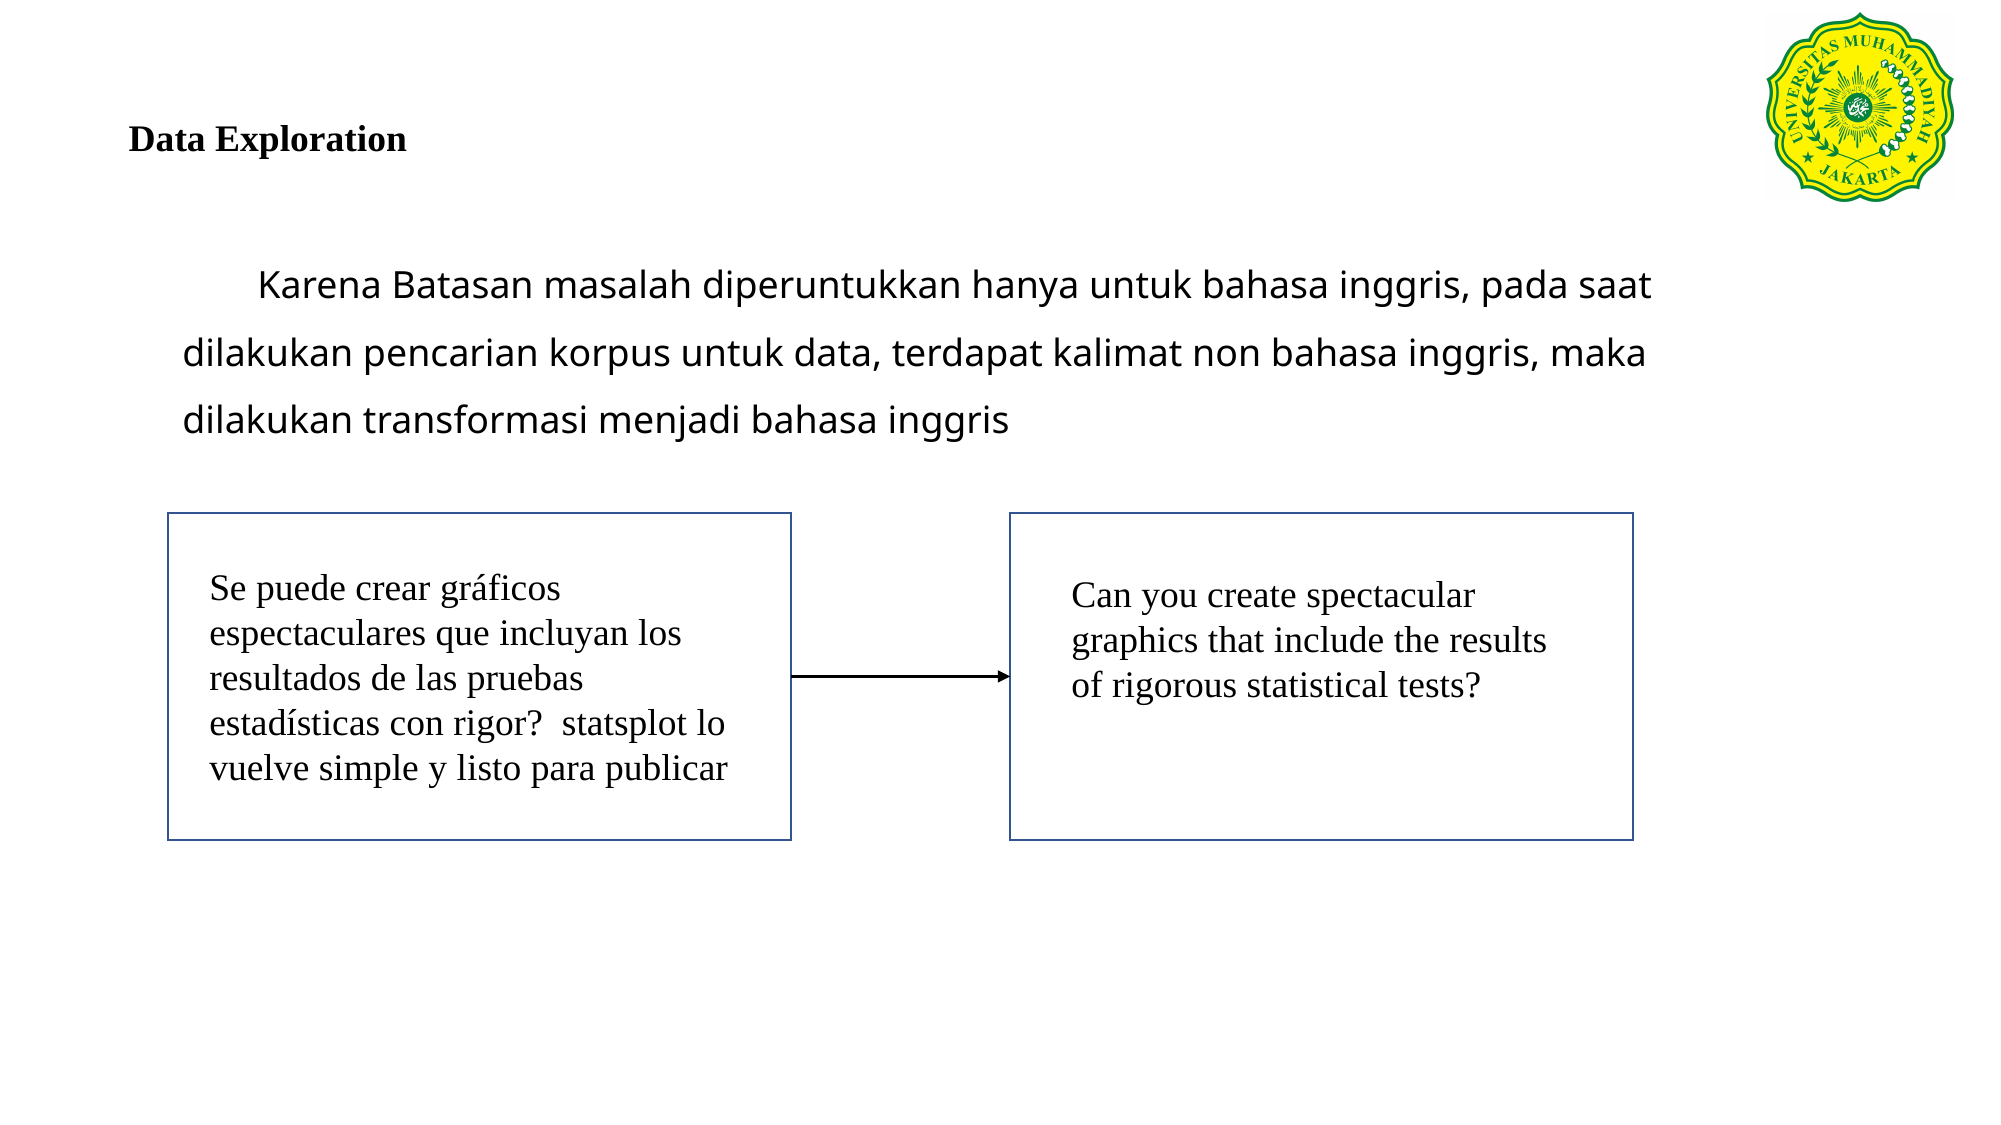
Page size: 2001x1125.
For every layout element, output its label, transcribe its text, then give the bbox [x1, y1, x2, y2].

text_box Karena Batasan masalah diperuntukkan hanya untuk bahasa inggris, pada saat dilakukan pencarian korpus untuk data, terdapat kalimat non bahasa inggris, maka dilakukan transformasi menjadi bahasa inggris [167, 231, 1672, 449]
text_box [167, 512, 792, 841]
picture [1766, 12, 1954, 202]
text_box Se puede crear gráficos espectaculares que incluyan los resultados de las pruebas estadísticas con rigor? statsplot lo vuelve simple y listo para publicar [194, 555, 764, 795]
text_box Can you create spectacular graphics that include the results of rigorous statistical tests? [1056, 562, 1587, 713]
text_box [1009, 512, 1634, 841]
text_box Data Exploration [113, 106, 1114, 167]
